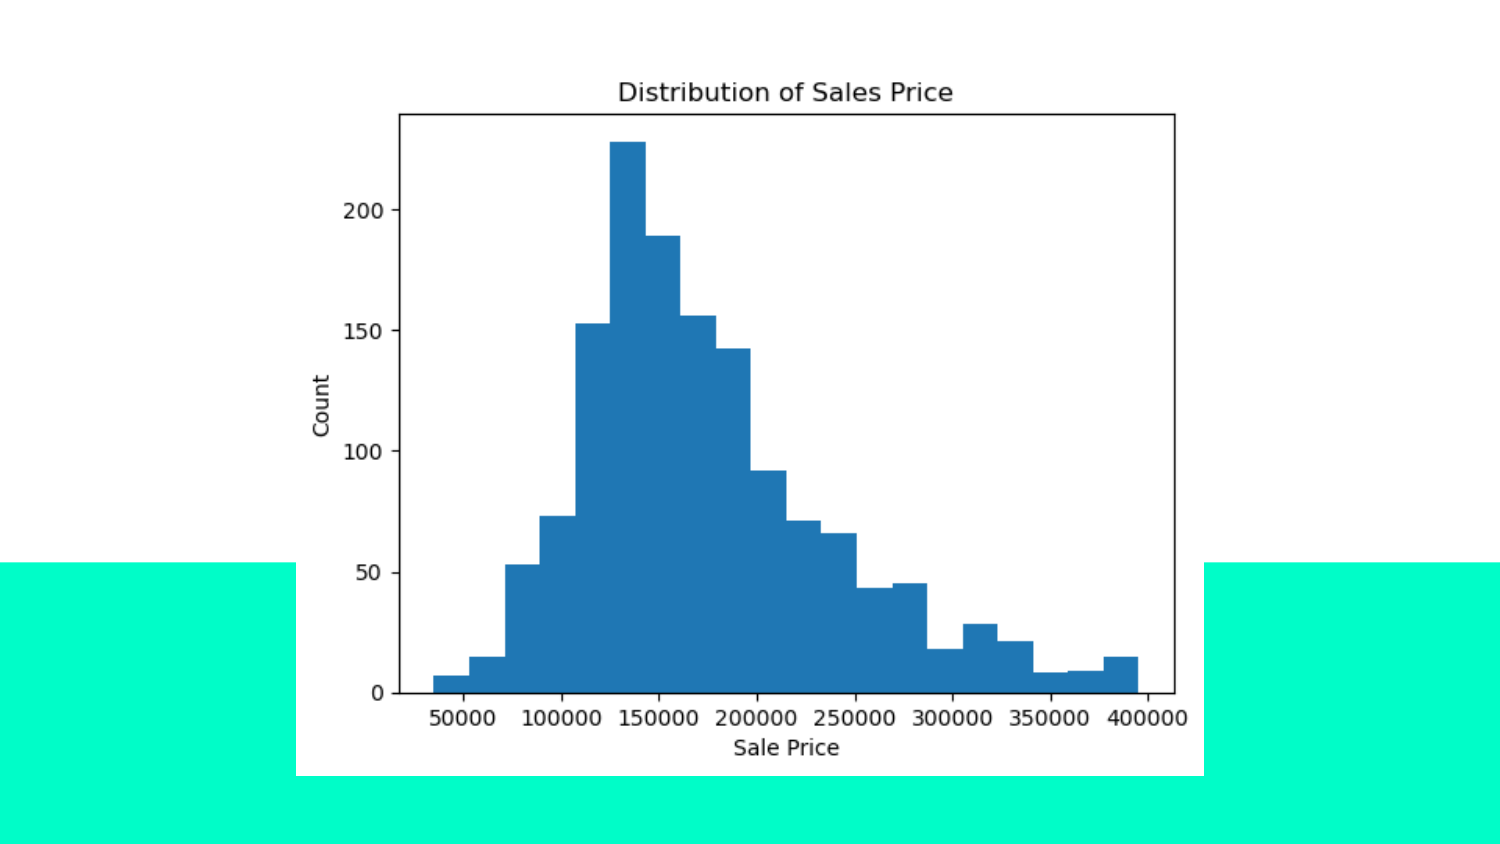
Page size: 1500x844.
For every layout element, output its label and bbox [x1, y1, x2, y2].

picture [295, 67, 1205, 776]
